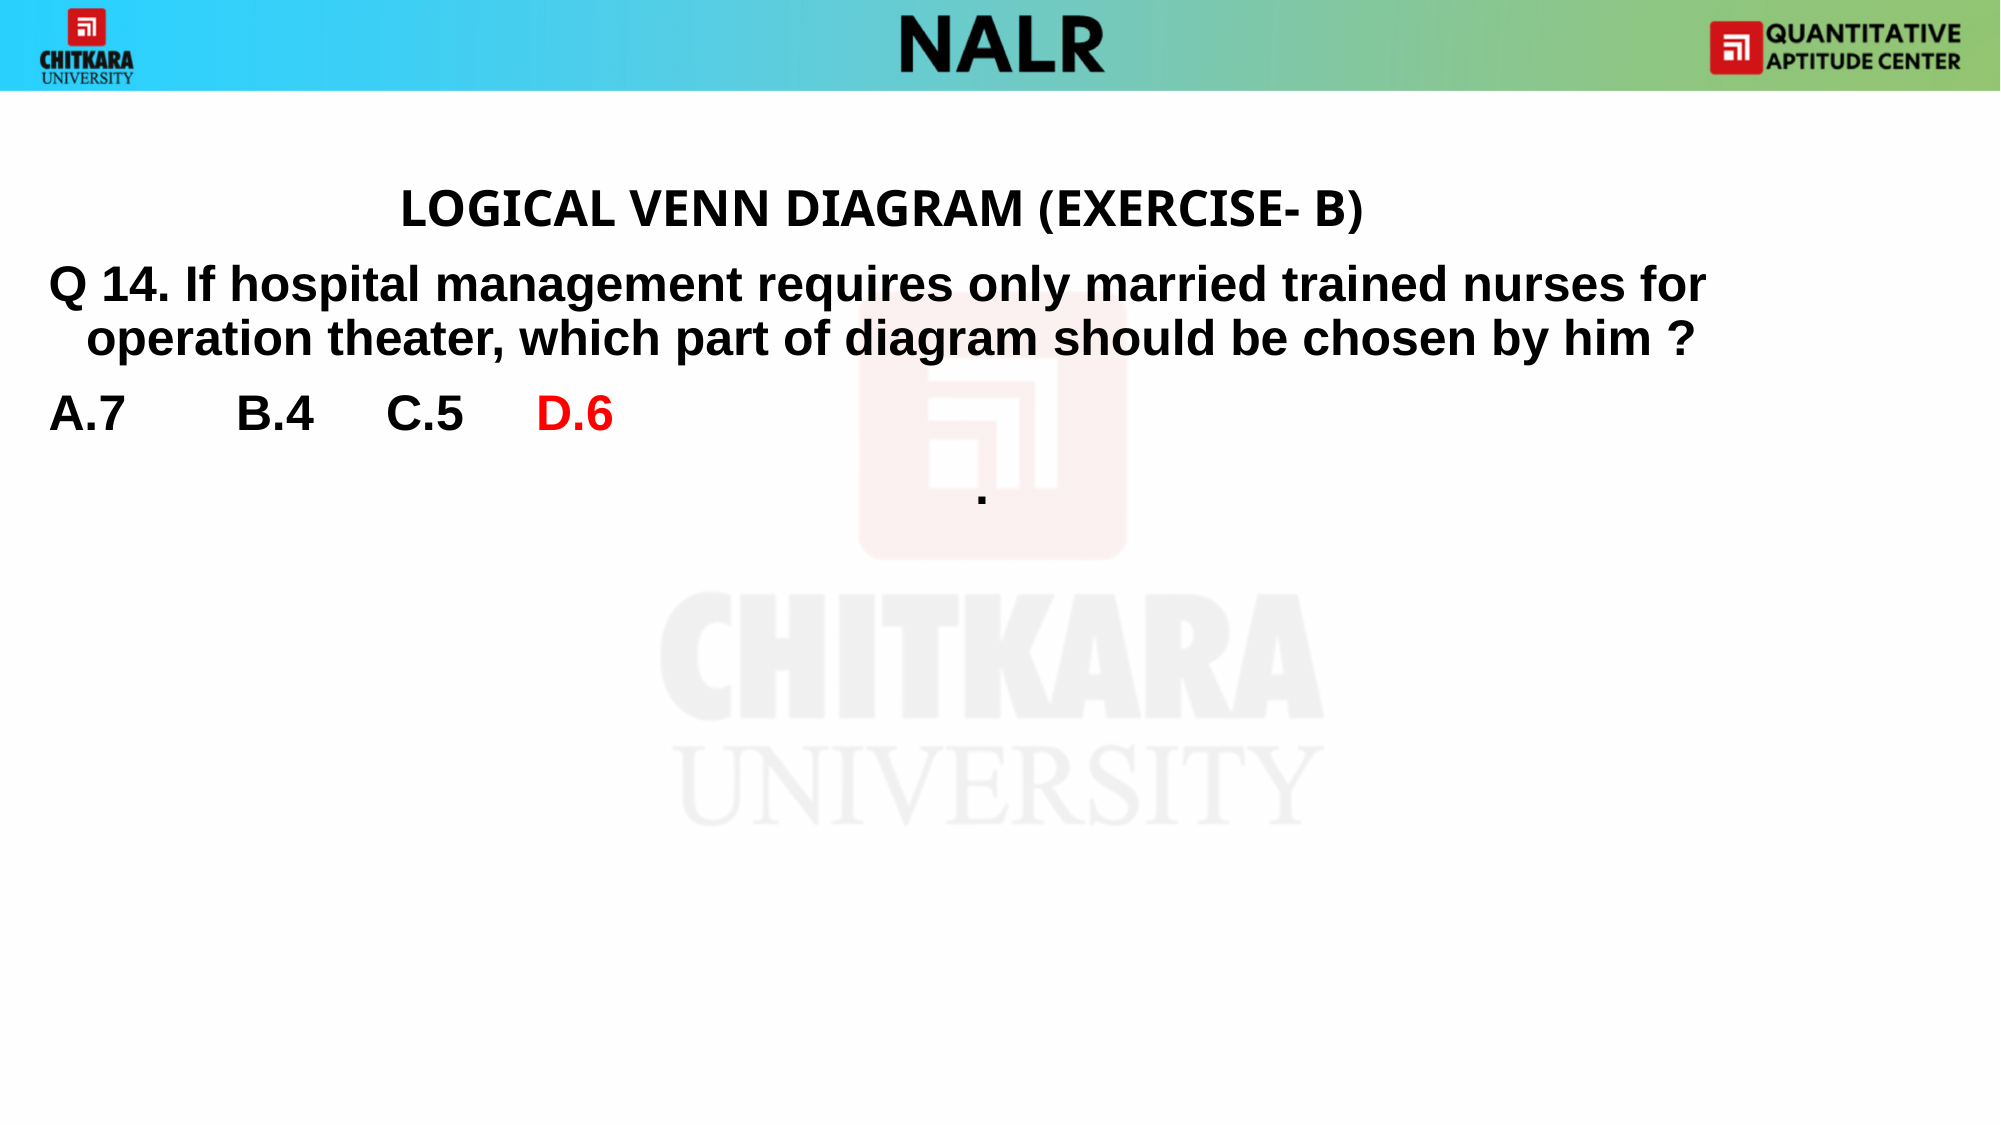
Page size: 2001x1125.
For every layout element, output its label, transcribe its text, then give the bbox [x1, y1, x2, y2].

picture [0, 0, 2001, 1125]
list LOGICAL VENN DIAGRAM (EXERCISE- B) Q 14. If hospital management requires only married trained nurses for operation theater, which part of diagram should be chosen by him ? A.7 B.4 C.5 D.6 . [33, 175, 1959, 1053]
